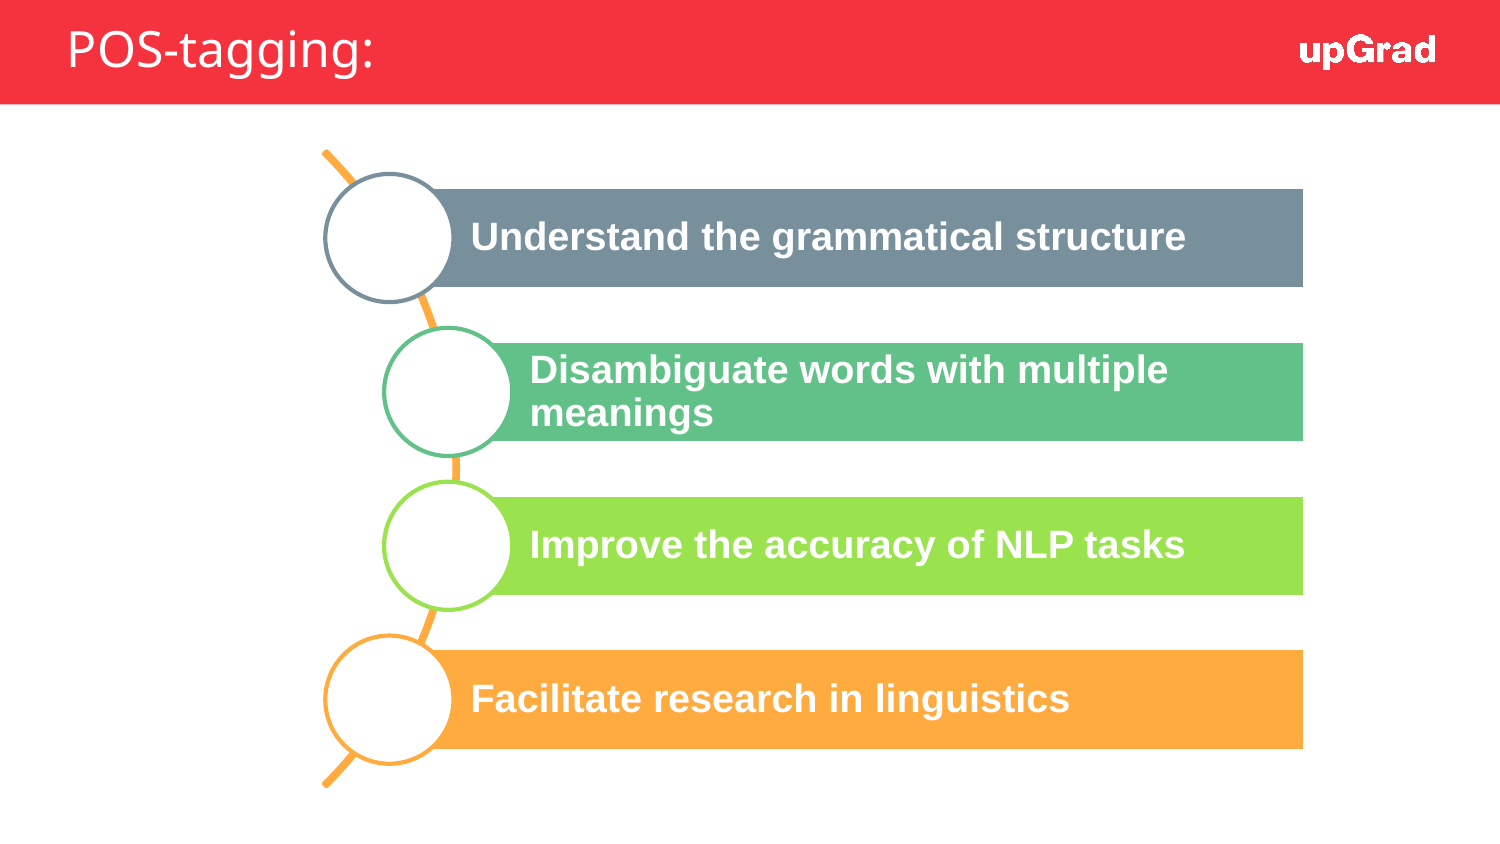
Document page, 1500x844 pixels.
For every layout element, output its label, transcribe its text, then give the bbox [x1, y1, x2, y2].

picture [1300, 34, 1435, 70]
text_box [313, 135, 1315, 803]
title POS-tagging: [51, 20, 1169, 83]
